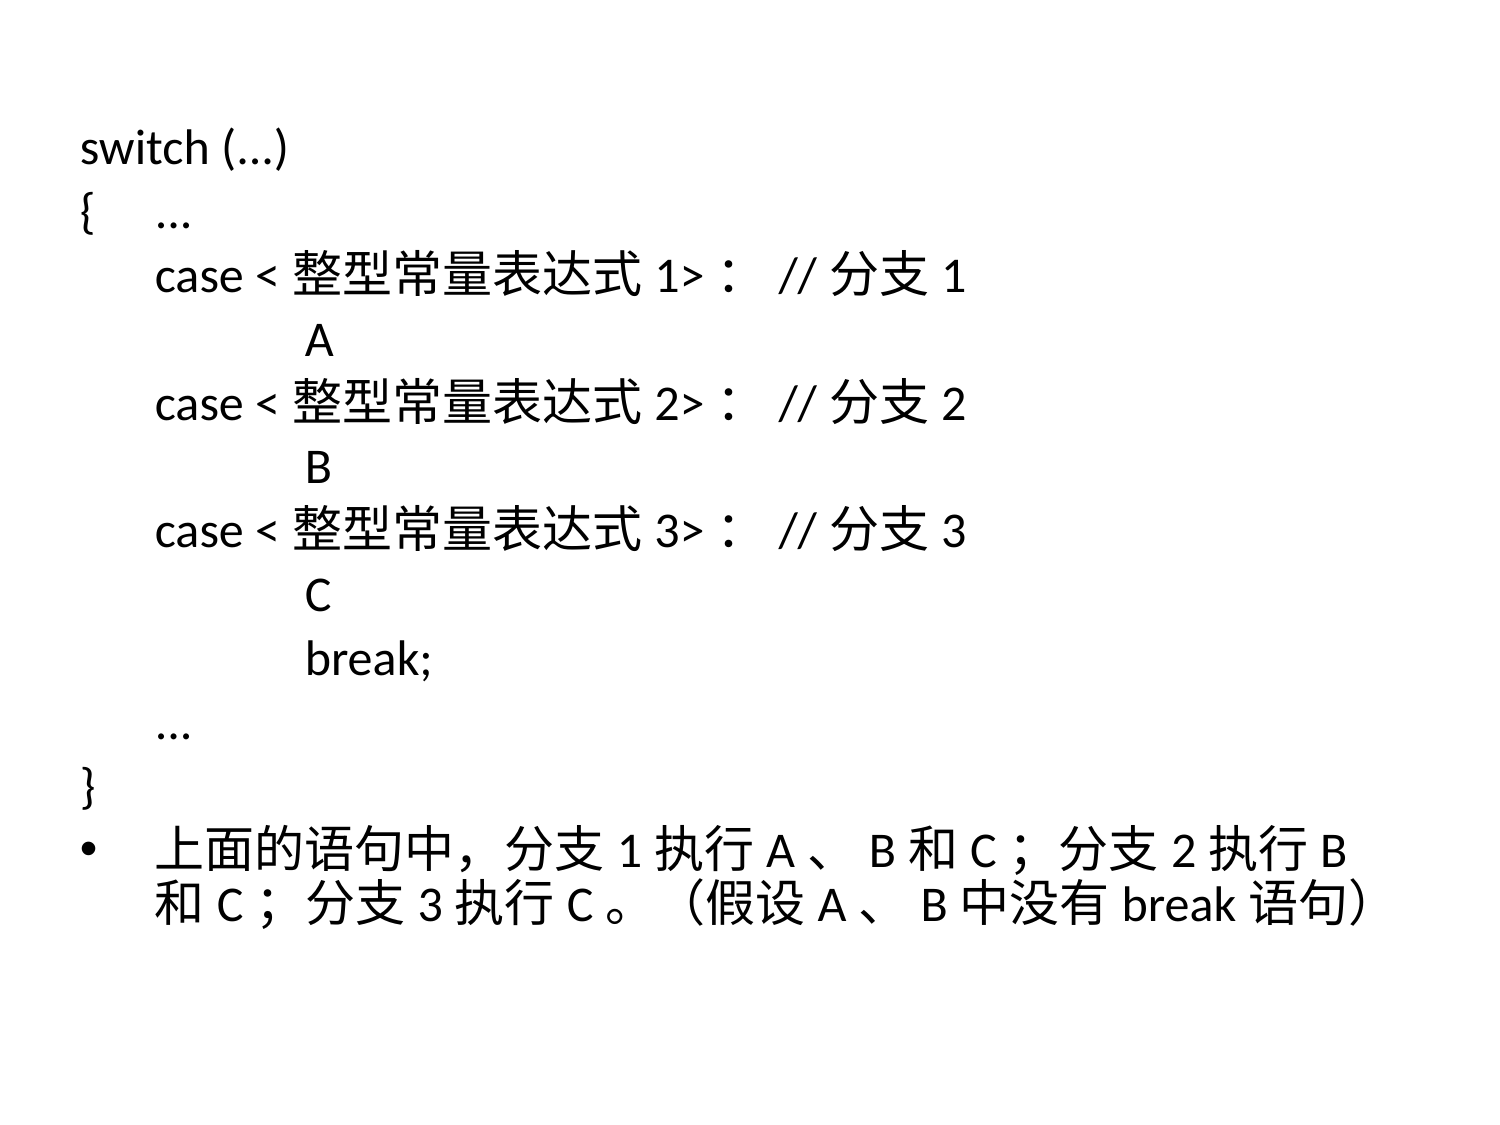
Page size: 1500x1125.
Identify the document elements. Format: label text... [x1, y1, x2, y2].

list switch (...) { ... case <整型常量表达式1>：//分支1 A case <整型常量表达式2>：//分支2 B case <整型常量表达式3>：//分支3 C break; ... } 上面的语句中，分支1执行A、B和C；分支2执行B和C；分支3执行C。（假设A、B中没有break语句） [64, 113, 1415, 988]
